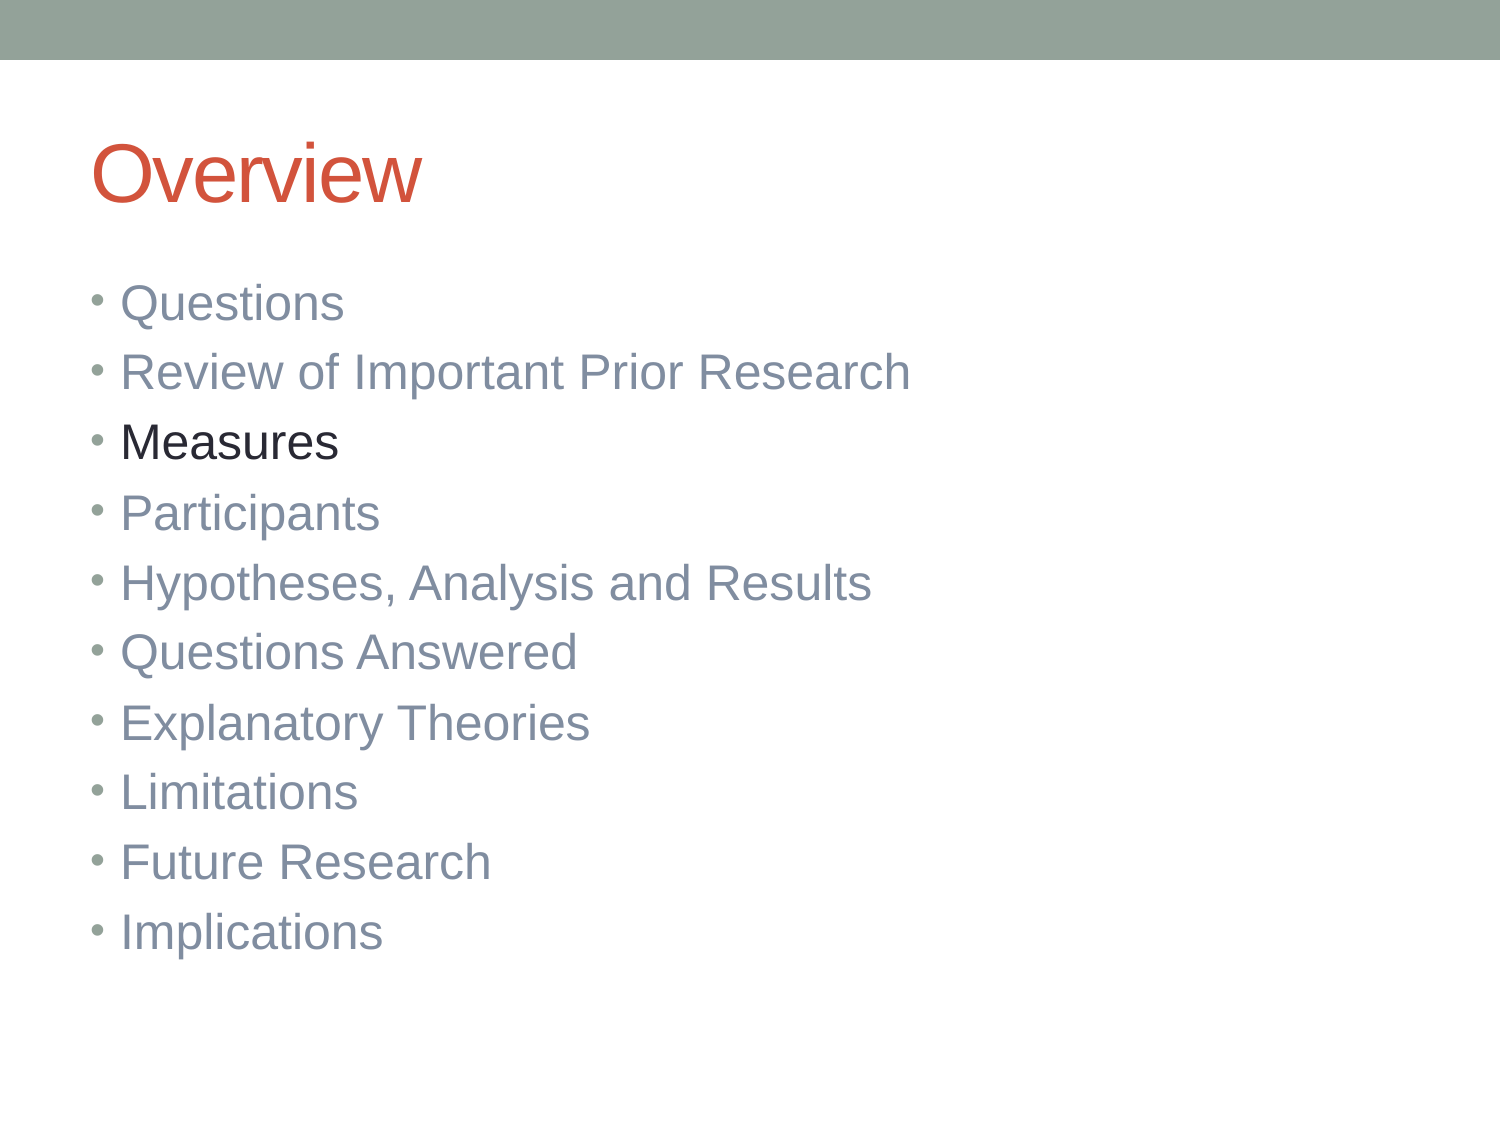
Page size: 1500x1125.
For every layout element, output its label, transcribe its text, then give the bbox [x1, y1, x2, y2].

list Questions Review of Important Prior Research Measures Participants Hypotheses, Analysis and Results Questions Answered Explanatory Theories Limitations Future Research Implications [75, 262, 1425, 1063]
title Overview [75, 87, 1425, 250]
